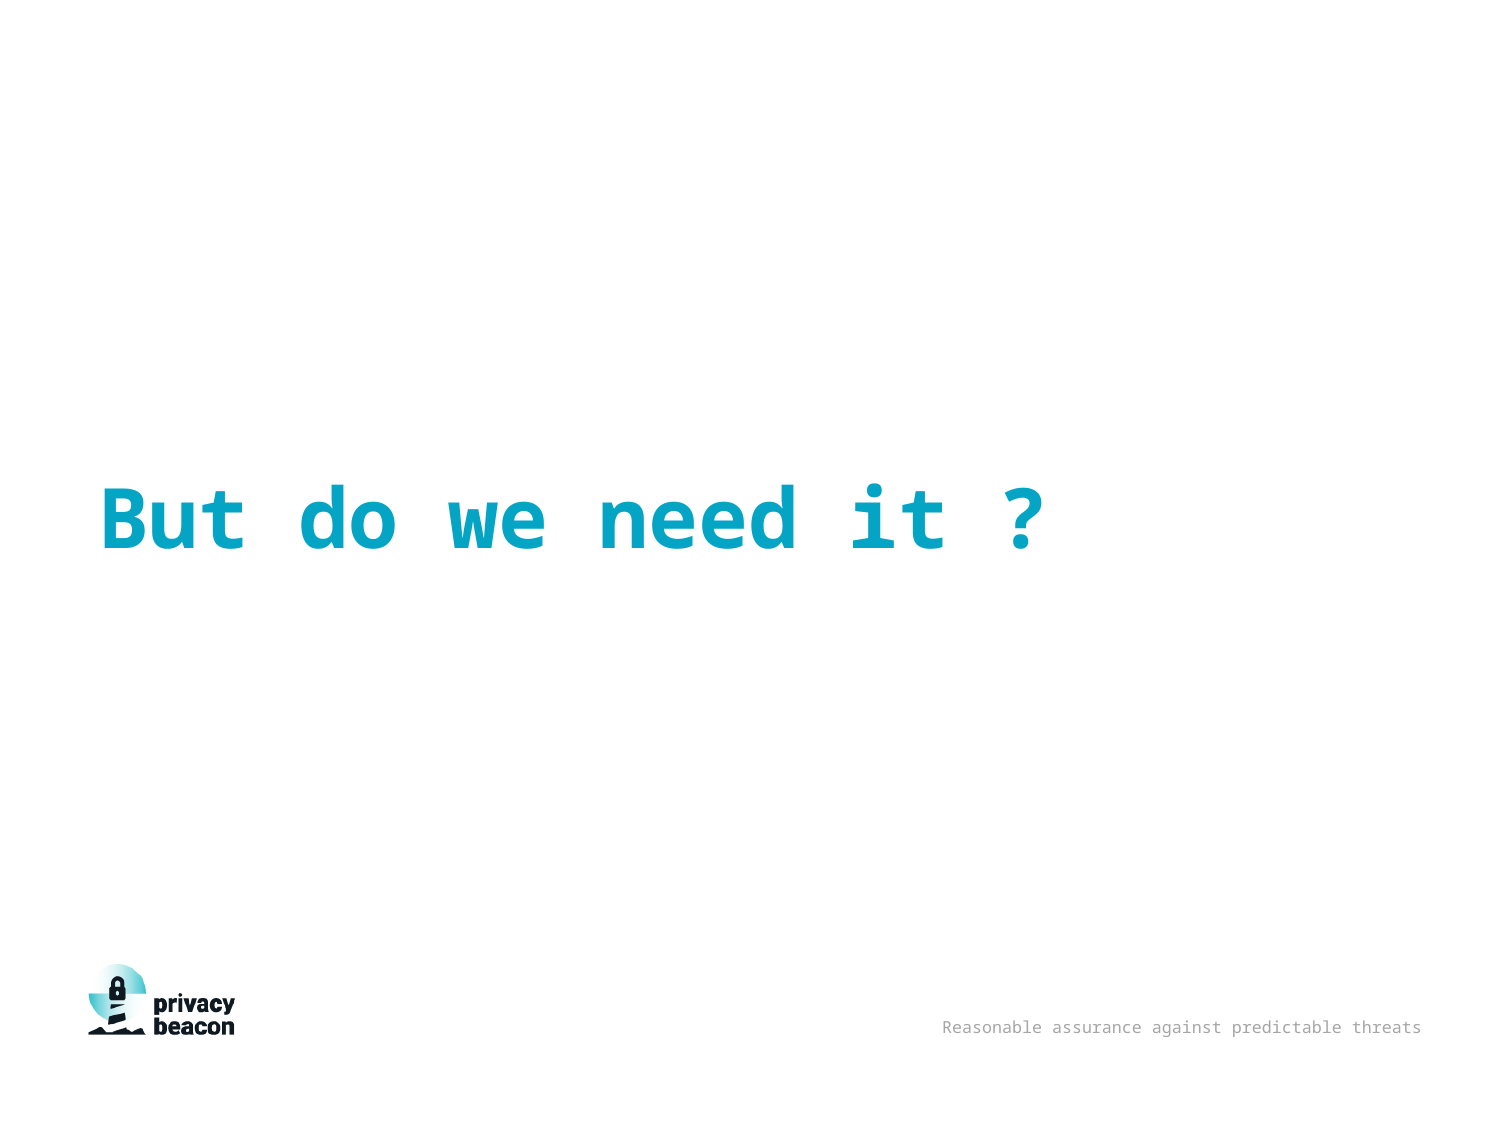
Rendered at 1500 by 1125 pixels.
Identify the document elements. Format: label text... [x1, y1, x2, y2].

title But do we need it ? [83, 432, 1359, 598]
picture [88, 964, 236, 1036]
footer Reasonable assurance against predictable threats [927, 987, 1459, 1066]
